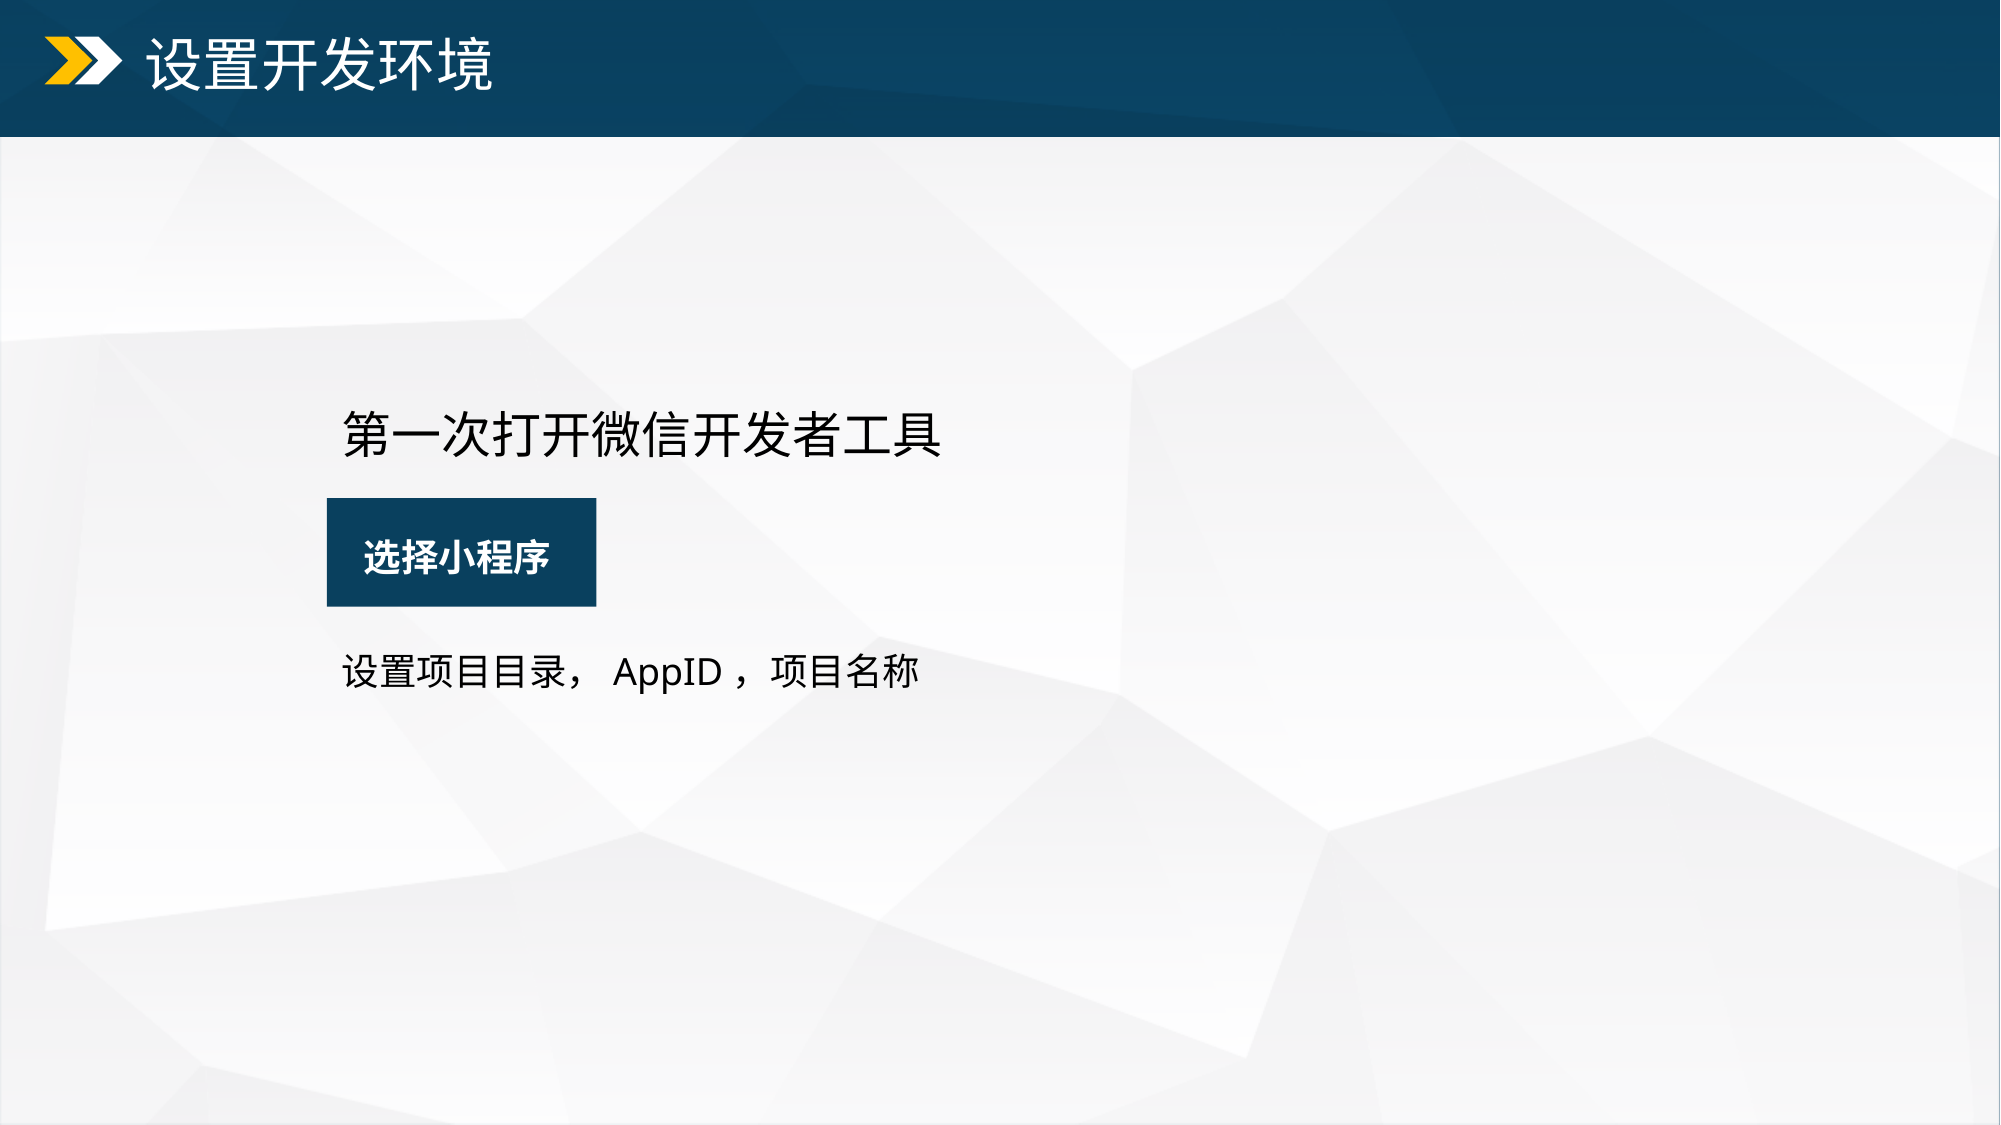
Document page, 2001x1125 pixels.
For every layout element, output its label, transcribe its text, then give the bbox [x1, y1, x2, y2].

text_box 设置项目目录，AppID，项目名称 [326, 627, 1199, 701]
text_box [348, 586, 400, 590]
text_box 设置开发环境 [129, 21, 510, 106]
text_box 选择小程序 [348, 512, 567, 586]
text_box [44, 36, 123, 85]
text_box [326, 498, 597, 607]
picture [0, 0, 2000, 1125]
text_box 第一次打开微信开发者工具 [327, 396, 957, 471]
